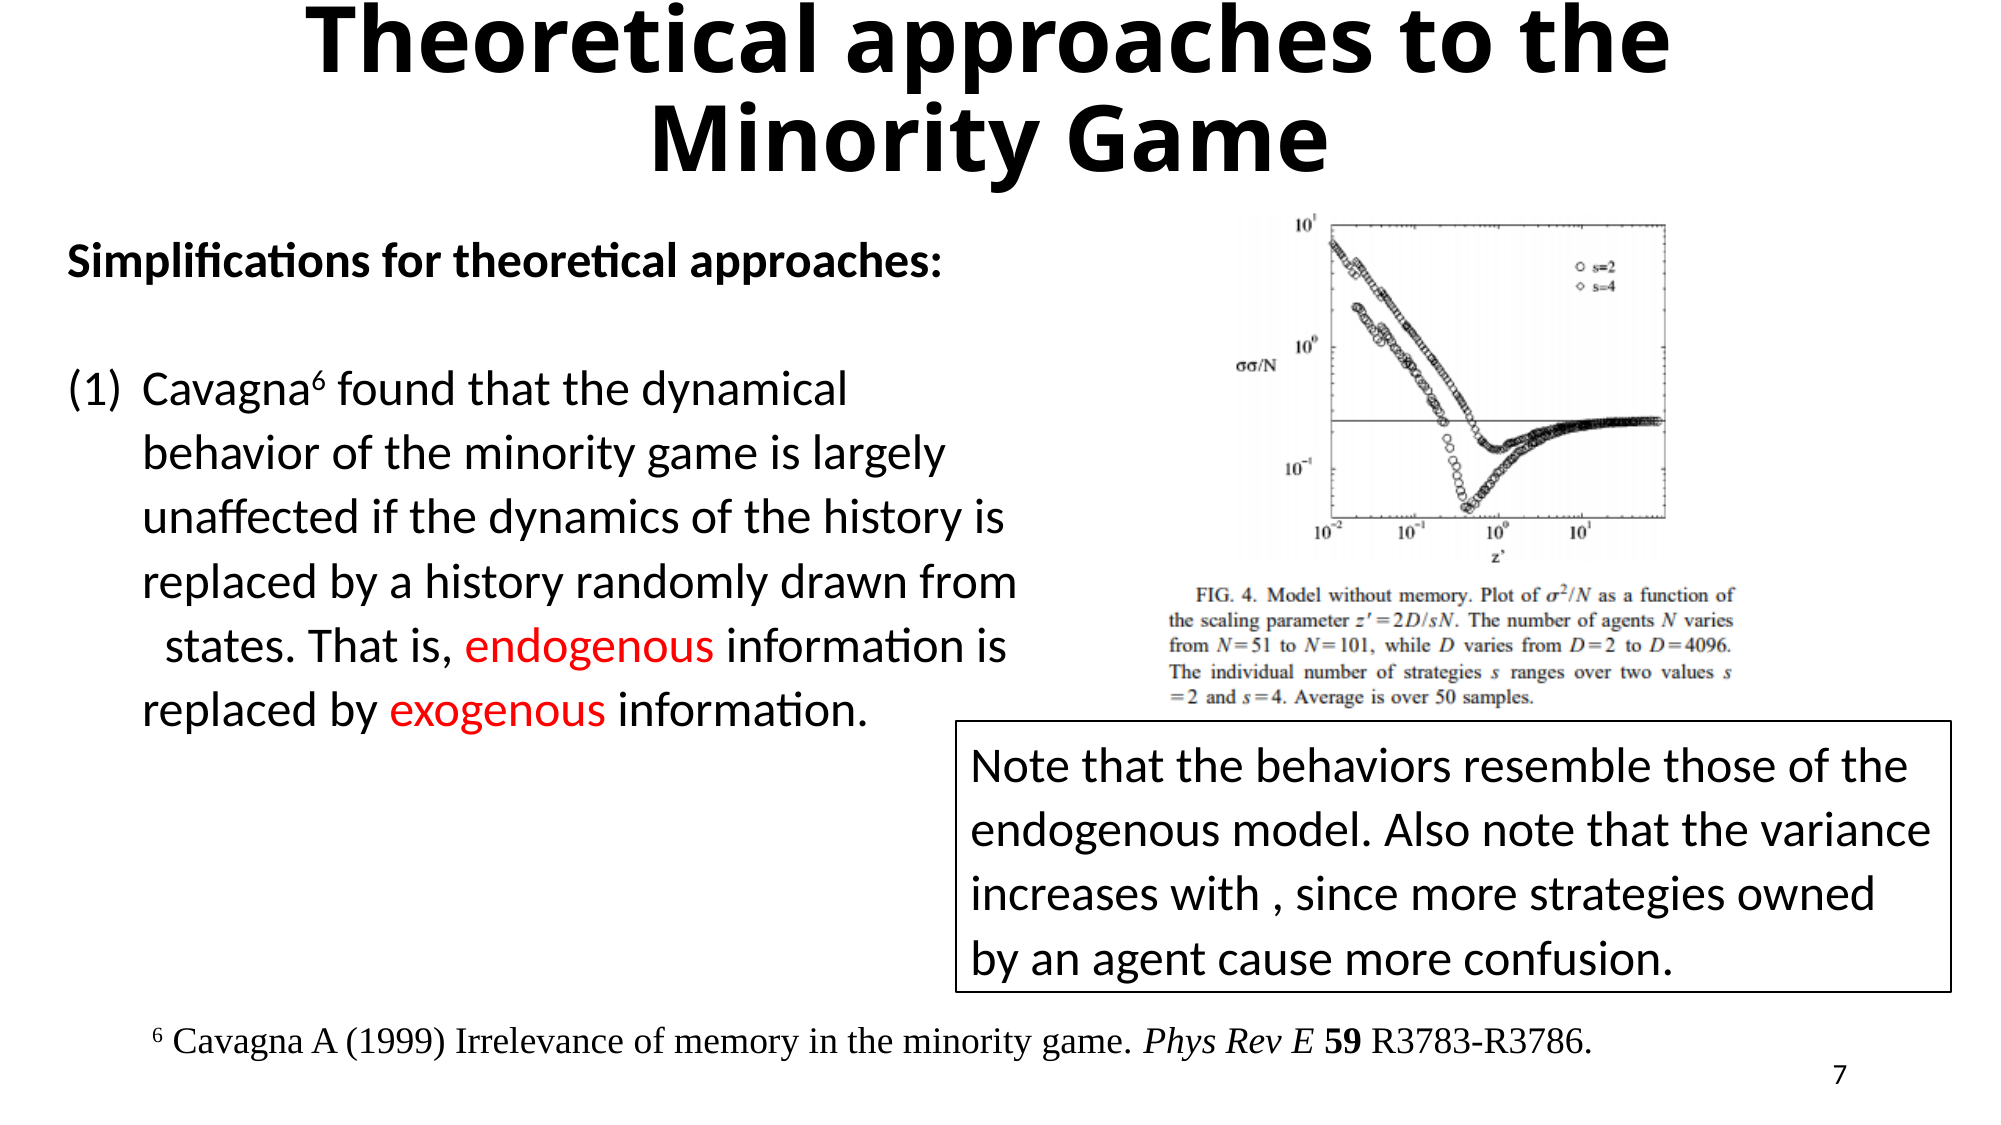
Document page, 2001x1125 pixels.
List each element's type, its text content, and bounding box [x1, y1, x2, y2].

text_box 6 Cavagna A (1999) Irrelevance of memory in the minority game. Phys Rev E 59 R3783-R3786. [137, 1009, 1764, 1069]
title Theoretical approaches to the Minority Game [144, 82, 1834, 199]
picture [1157, 198, 1749, 721]
slide_number 7 [1412, 1042, 1863, 1103]
